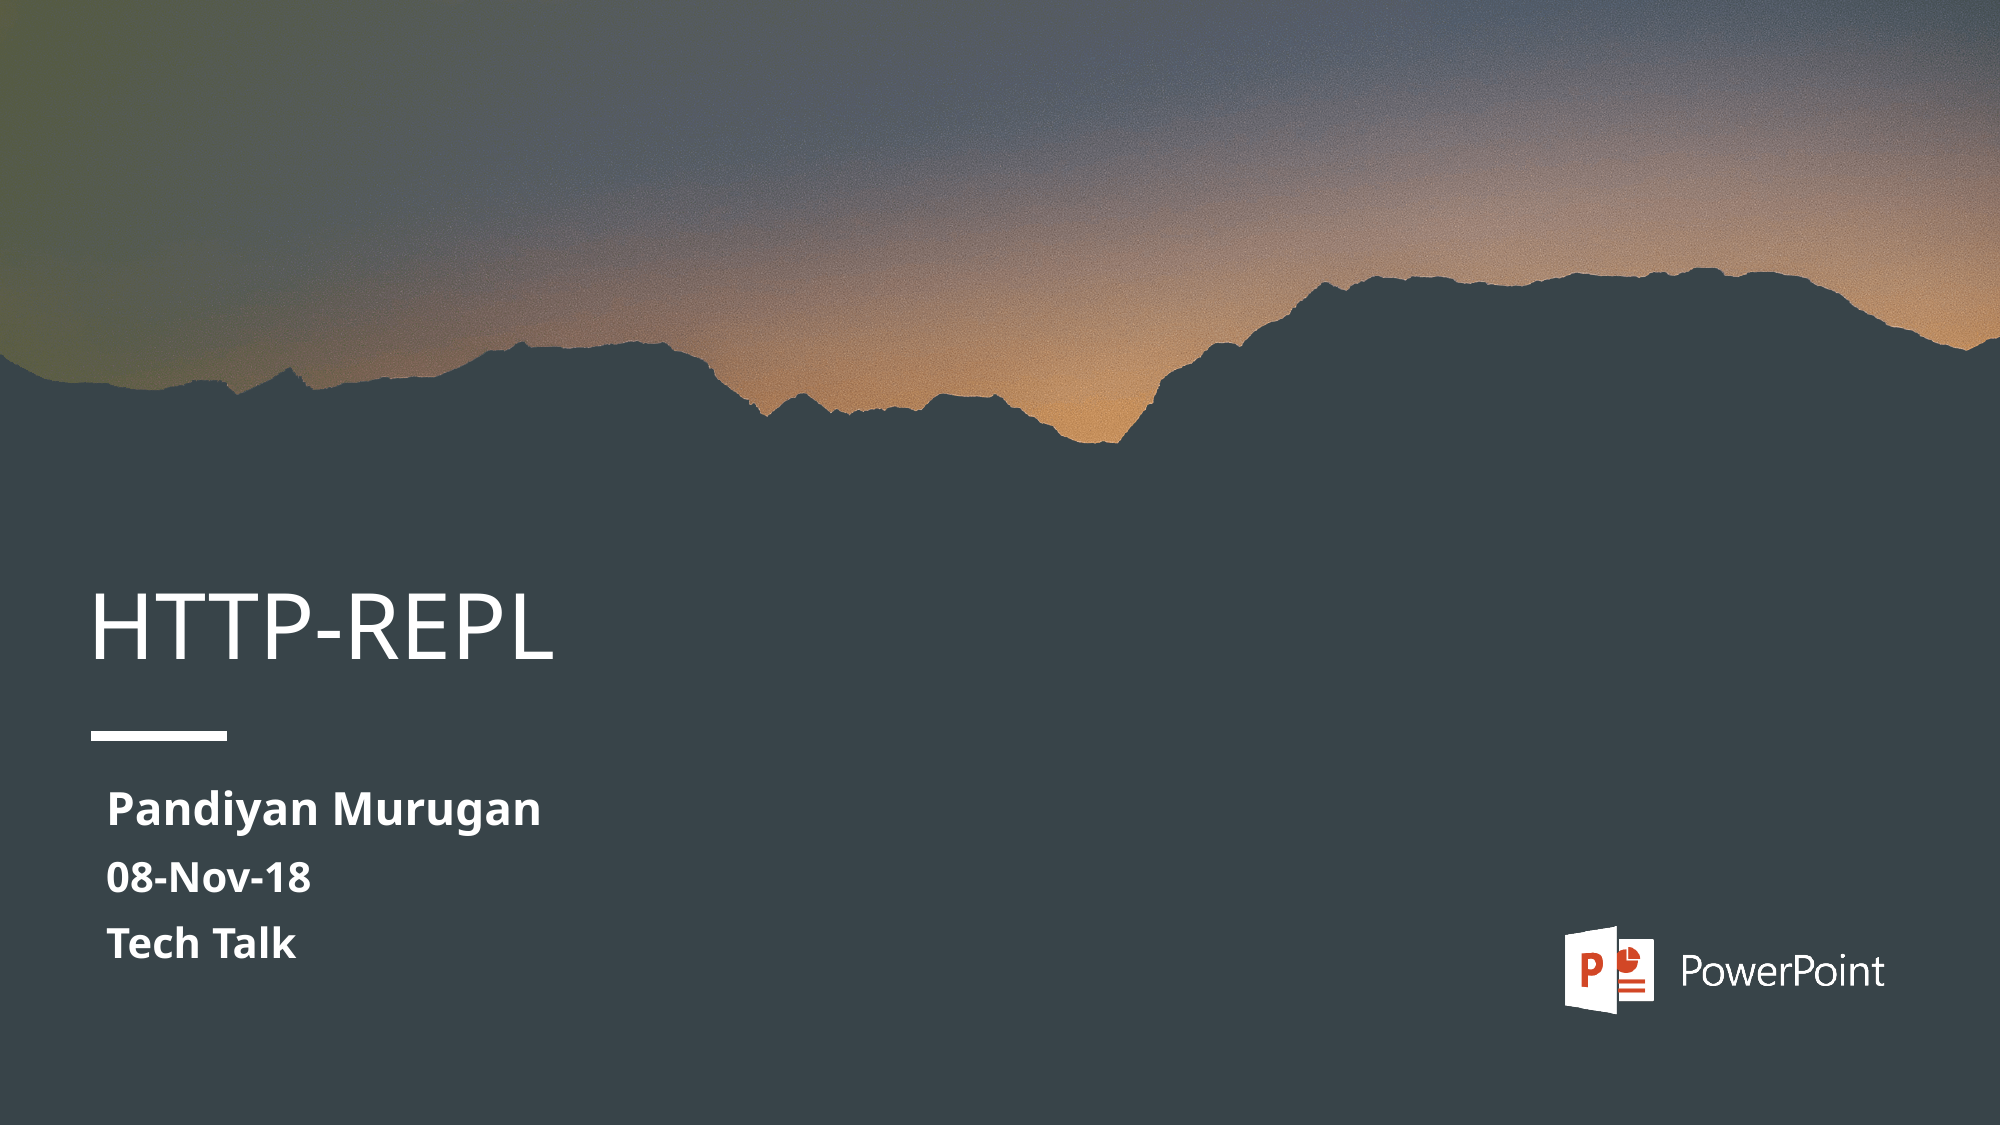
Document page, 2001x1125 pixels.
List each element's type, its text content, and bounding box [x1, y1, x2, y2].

title HTTP-REPL [72, 505, 1873, 755]
subtitle Pandiyan Murugan 08-Nov-18 Tech Talk [91, 778, 1171, 985]
picture [0, 0, 2000, 1125]
